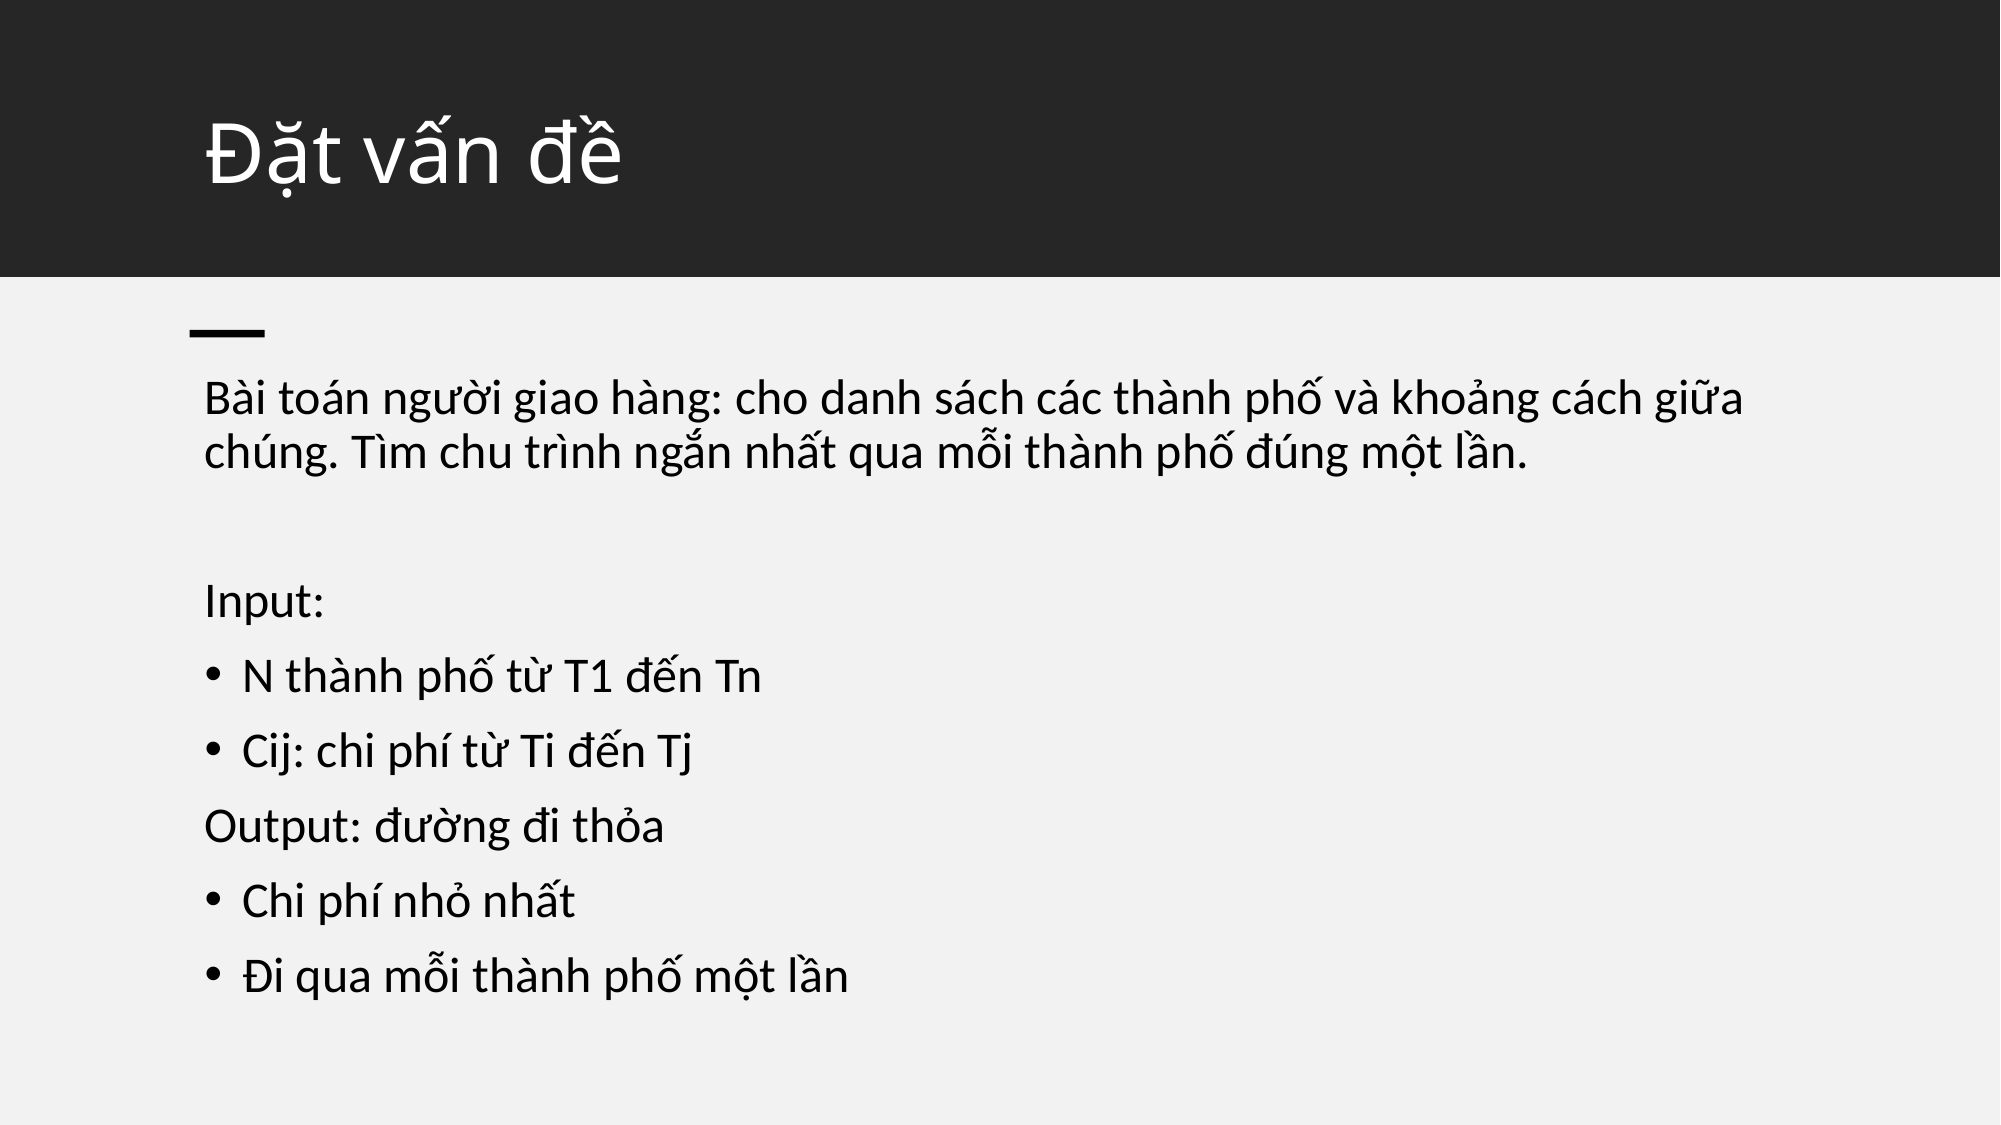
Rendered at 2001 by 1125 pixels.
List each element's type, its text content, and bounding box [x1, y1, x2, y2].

text_box [0, 276, 2000, 1125]
text_box [189, 329, 266, 338]
title Đặt vấn đề [189, 104, 1812, 253]
text_box [0, 0, 2000, 276]
list Bài toán người giao hàng: cho danh sách các thành phố và khoảng cách giữa chúng. Tìm chu trình ngắn nhất qua mỗi thành phố đúng một lần. Input: N thành phố từ T1 đến Tn Cij: chi phí từ Ti đến Tj Output: đường đi thỏa Chi phí nhỏ nhất Đi qua mỗi thành phố một lần [189, 363, 1811, 1014]
